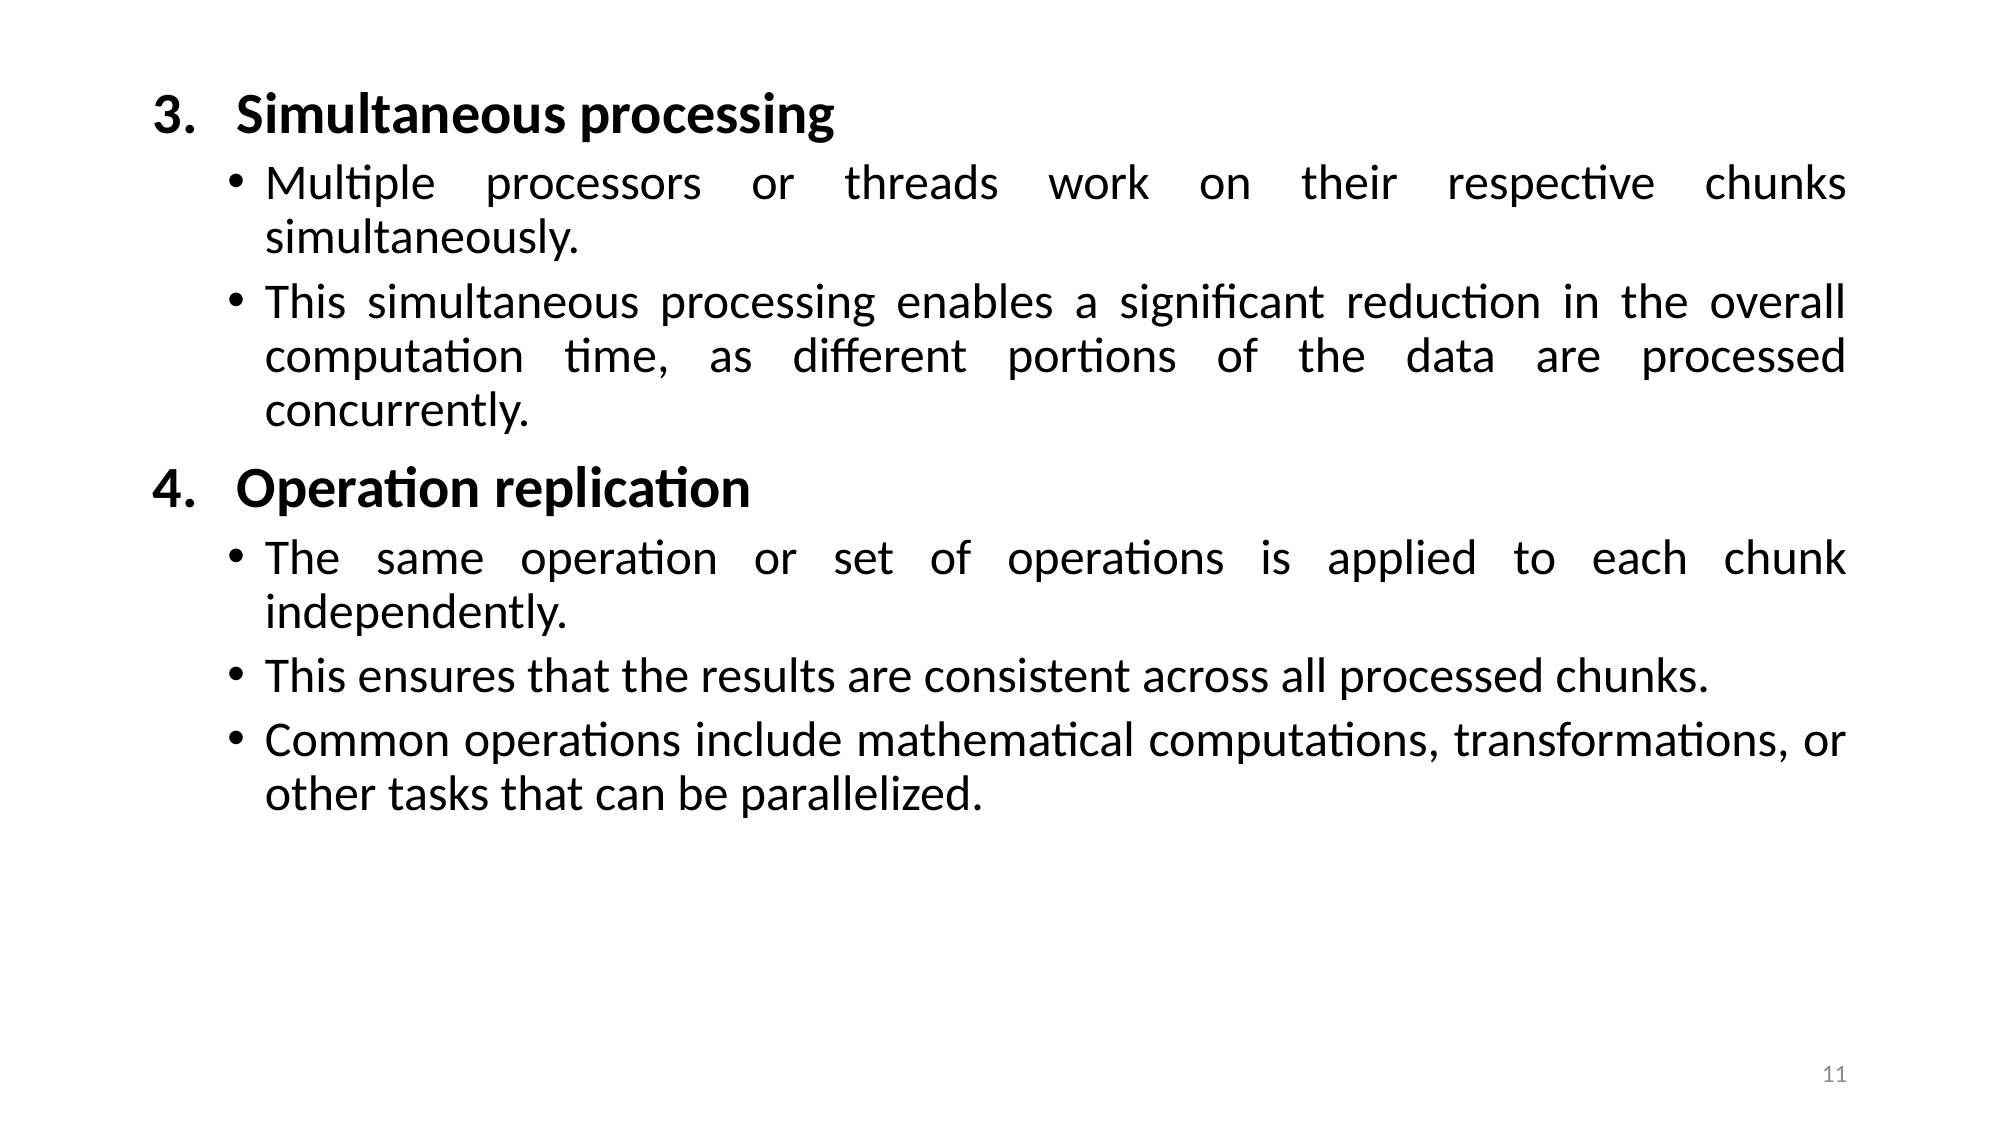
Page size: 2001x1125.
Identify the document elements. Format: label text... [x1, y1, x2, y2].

list Simultaneous processing Multiple processors or threads work on their respective chunks simultaneously. This simultaneous processing enables a significant reduction in the overall computation time, as different portions of the data are processed concurrently. Operation replication The same operation or set of operations is applied to each chunk independently. This ensures that the results are consistent across all processed chunks. Common operations include mathematical computations, transformations, or other tasks that can be parallelized. [137, 75, 1863, 1014]
slide_number 11 [1412, 1042, 1863, 1103]
